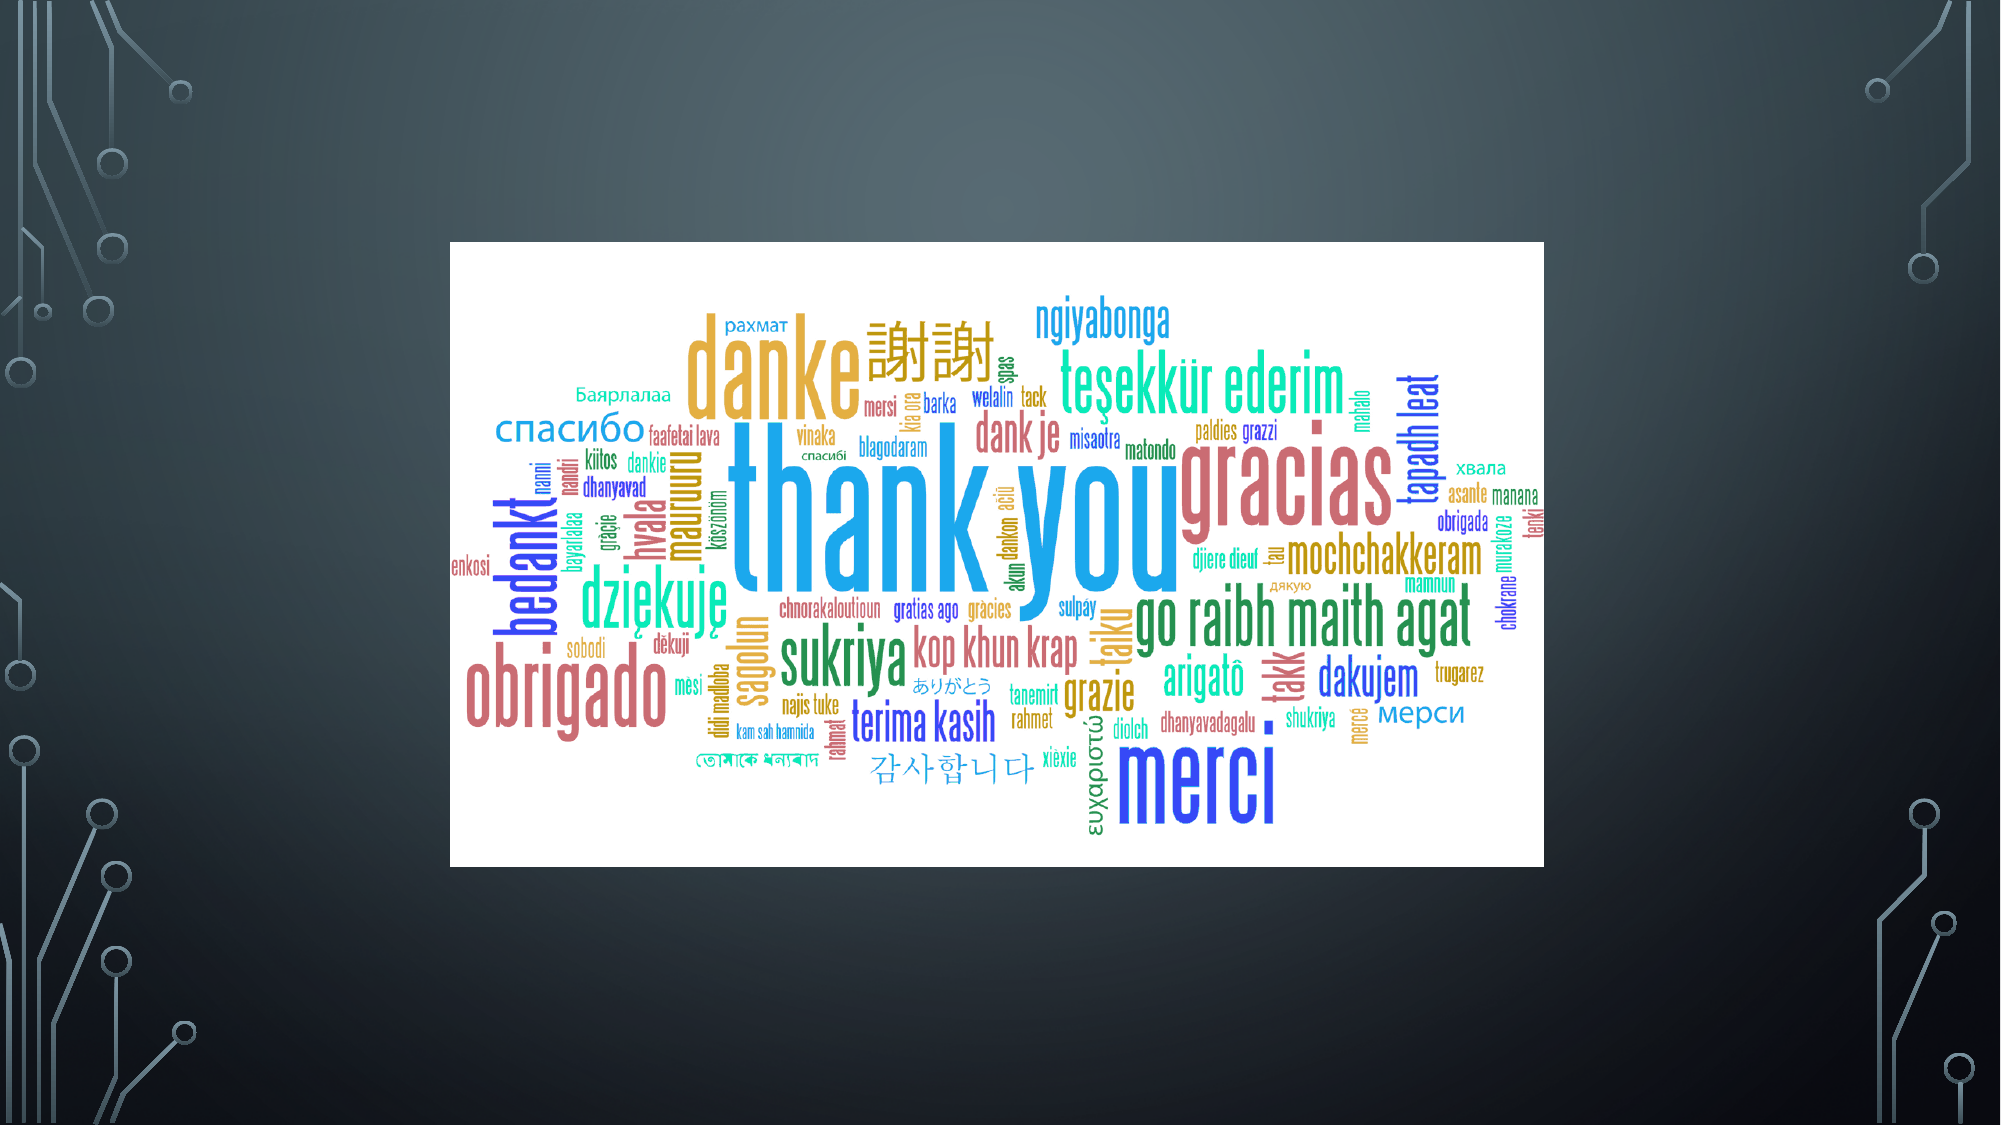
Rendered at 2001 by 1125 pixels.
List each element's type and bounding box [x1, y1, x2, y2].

picture [450, 242, 1544, 868]
